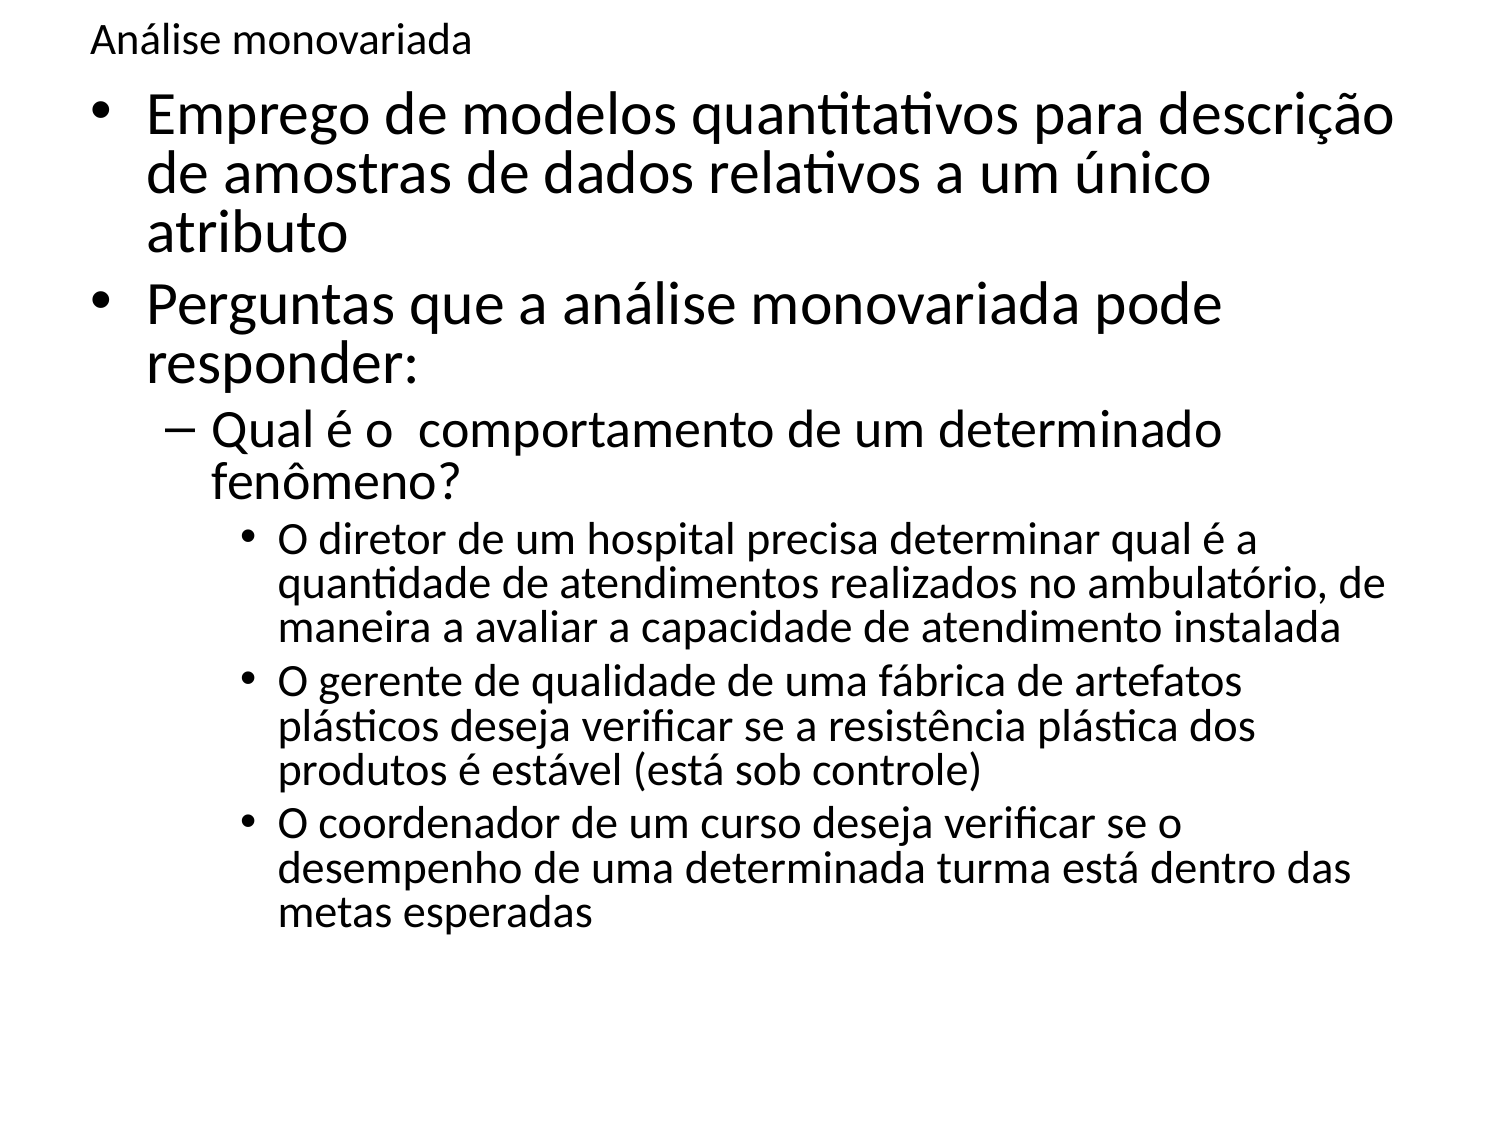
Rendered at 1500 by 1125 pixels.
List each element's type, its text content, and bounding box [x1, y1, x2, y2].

list Emprego de modelos quantitativos para descrição de amostras de dados relativos a um único atributo Perguntas que a análise monovariada pode responder: Qual é o comportamento de um determinado fenômeno? O diretor de um hospital precisa determinar qual é a quantidade de atendimentos realizados no ambulatório, de maneira a avaliar a capacidade de atendimento instalada O gerente de qualidade de uma fábrica de artefatos plásticos deseja verificar se a resistência plástica dos produtos é estável (está sob controle) O coordenador de um curso deseja verificar se o desempenho de uma determinada turma está dentro das metas esperadas [75, 79, 1425, 1024]
title Análise monovariada [75, 7, 1425, 67]
